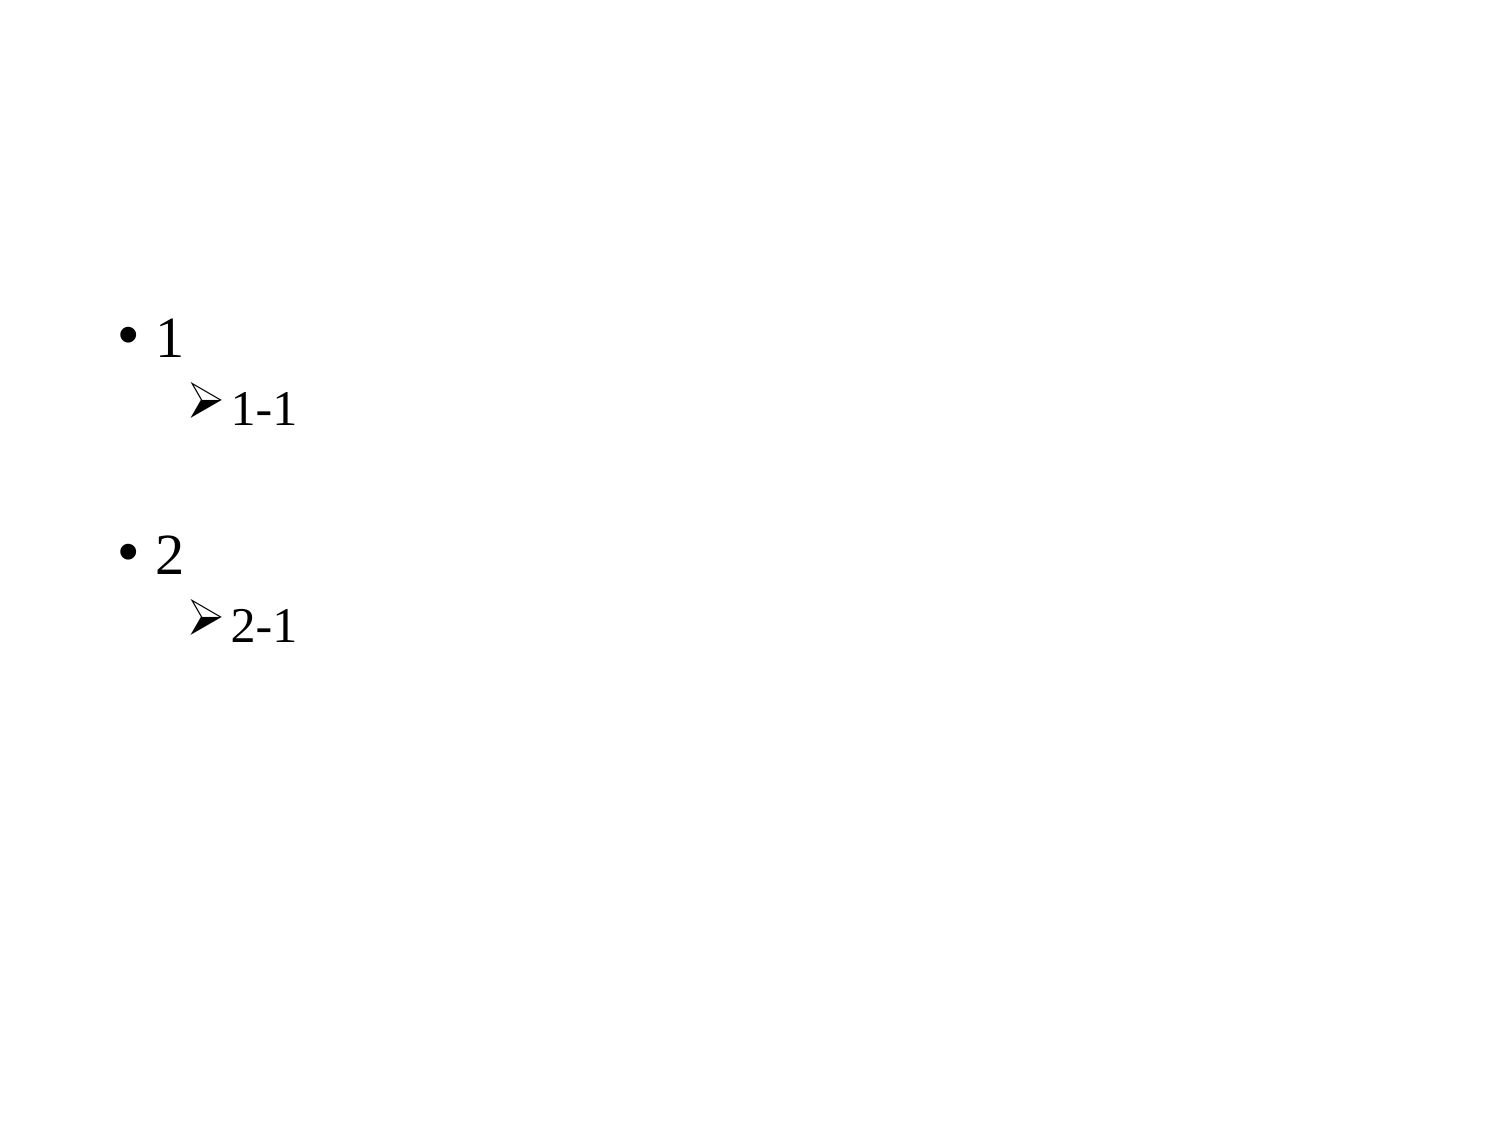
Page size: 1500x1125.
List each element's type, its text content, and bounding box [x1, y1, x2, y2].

list 1 1-1 2 2-1 [103, 299, 1397, 1014]
